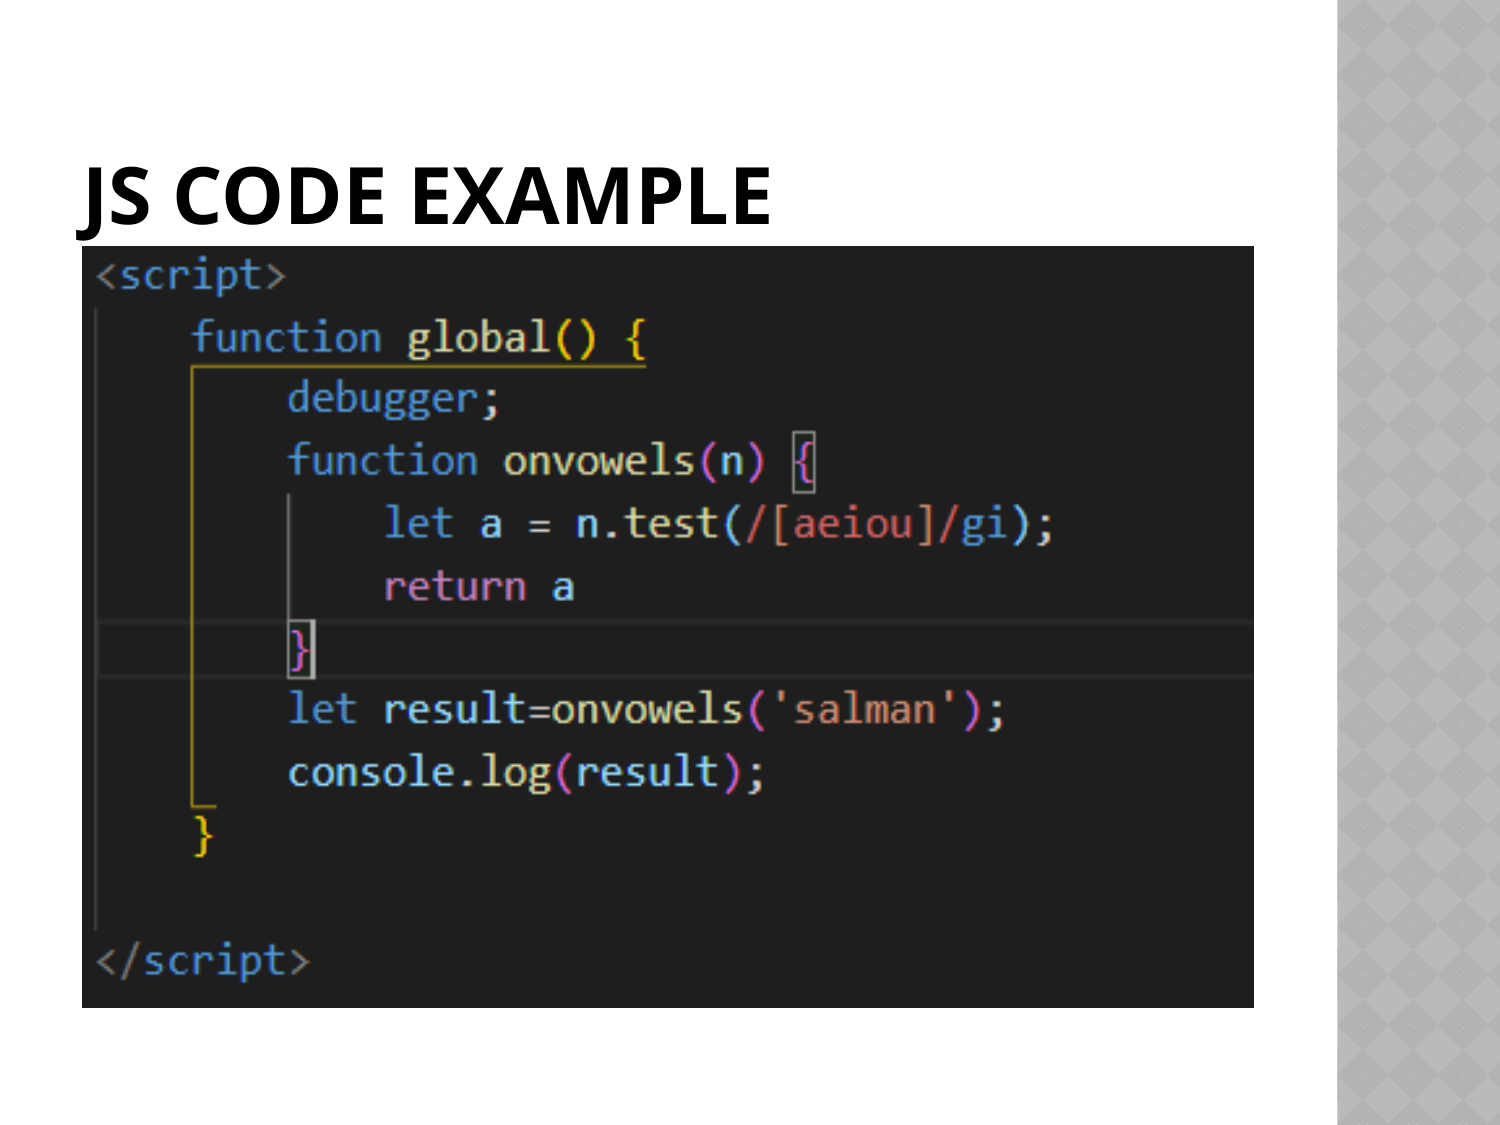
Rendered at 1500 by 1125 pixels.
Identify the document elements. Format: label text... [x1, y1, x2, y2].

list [81, 245, 1255, 1009]
title Js code example [75, 52, 1263, 240]
